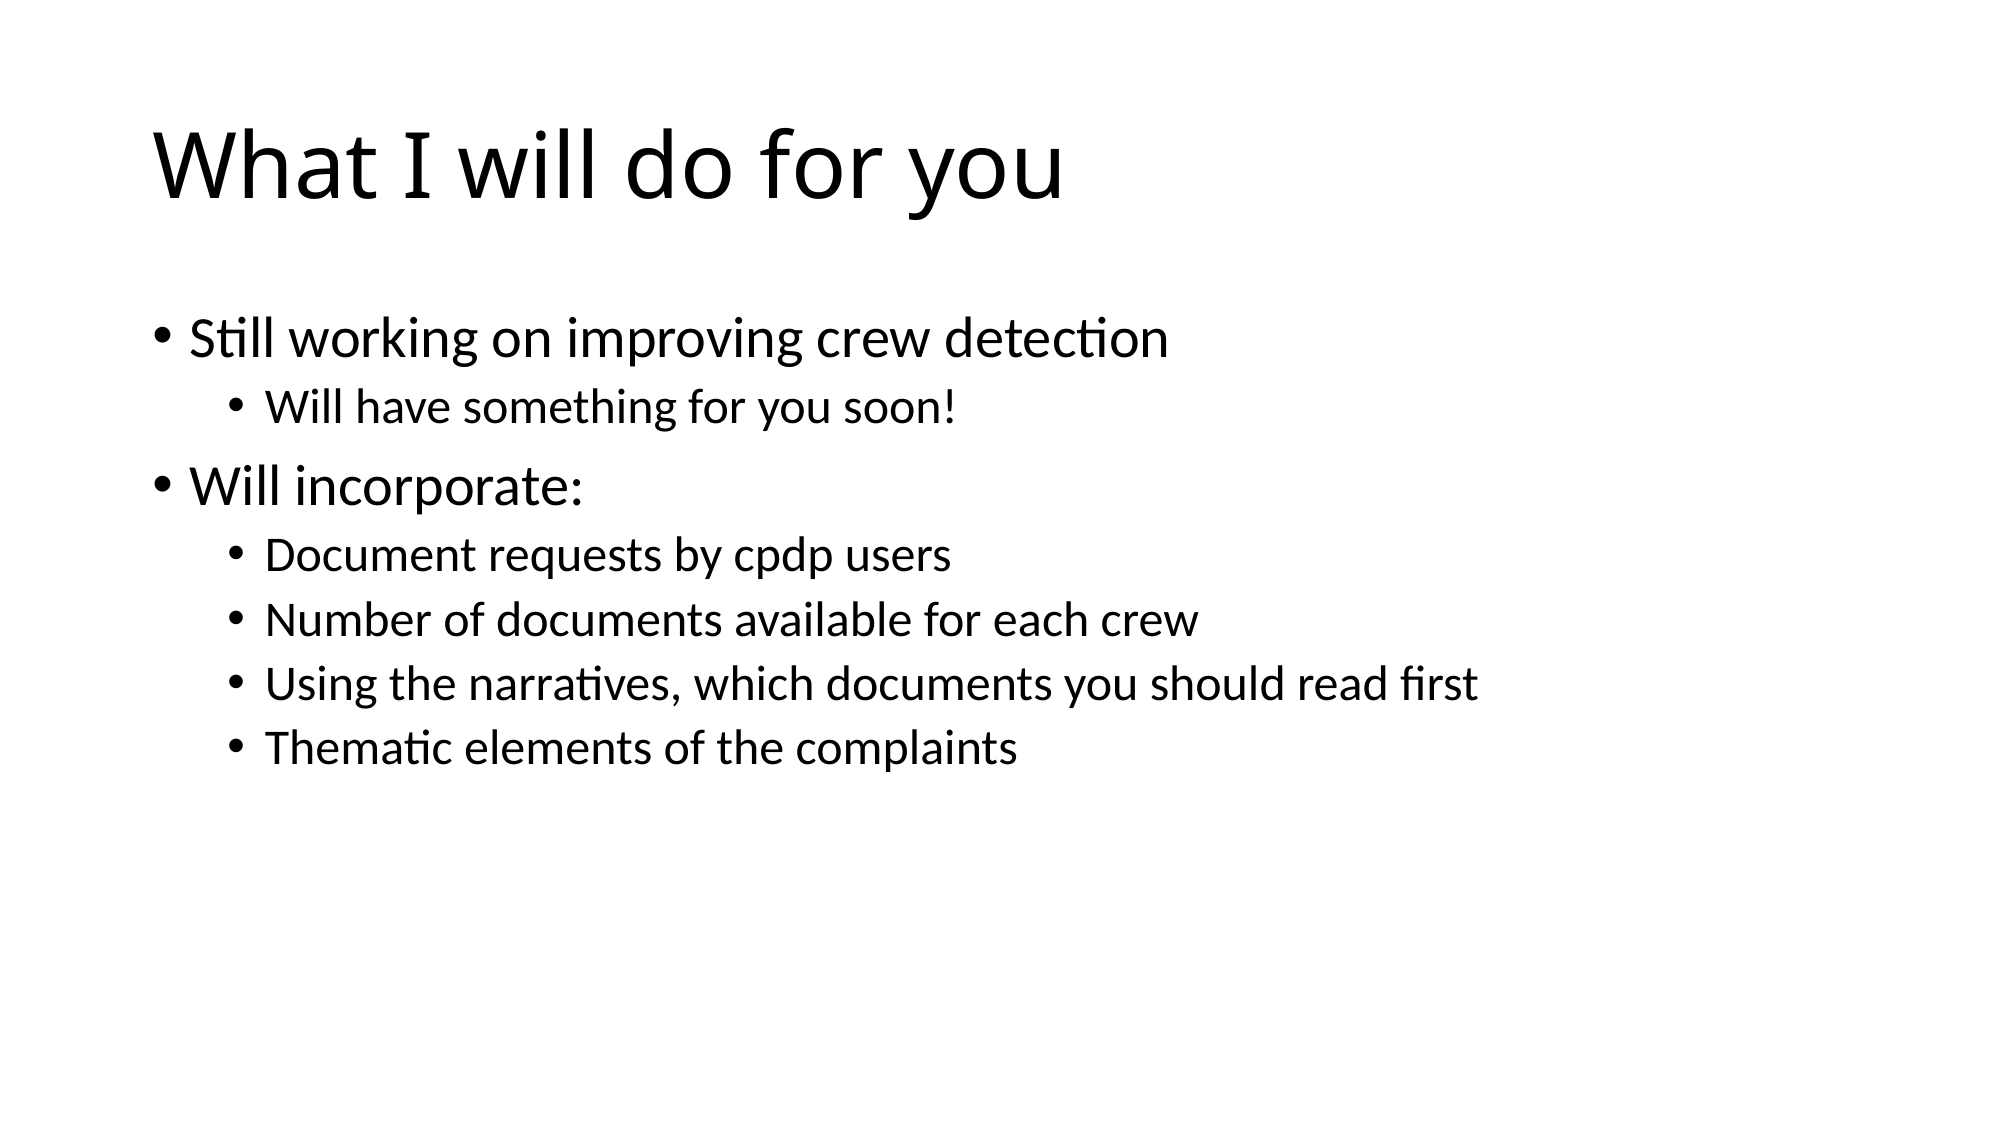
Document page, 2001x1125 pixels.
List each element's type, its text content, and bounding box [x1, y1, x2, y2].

title What I will do for you [137, 59, 1863, 278]
list Still working on improving crew detection Will have something for you soon! Will incorporate: Document requests by cpdp users Number of documents available for each crew Using the narratives, which documents you should read first Thematic elements of the complaints [137, 299, 1863, 1014]
